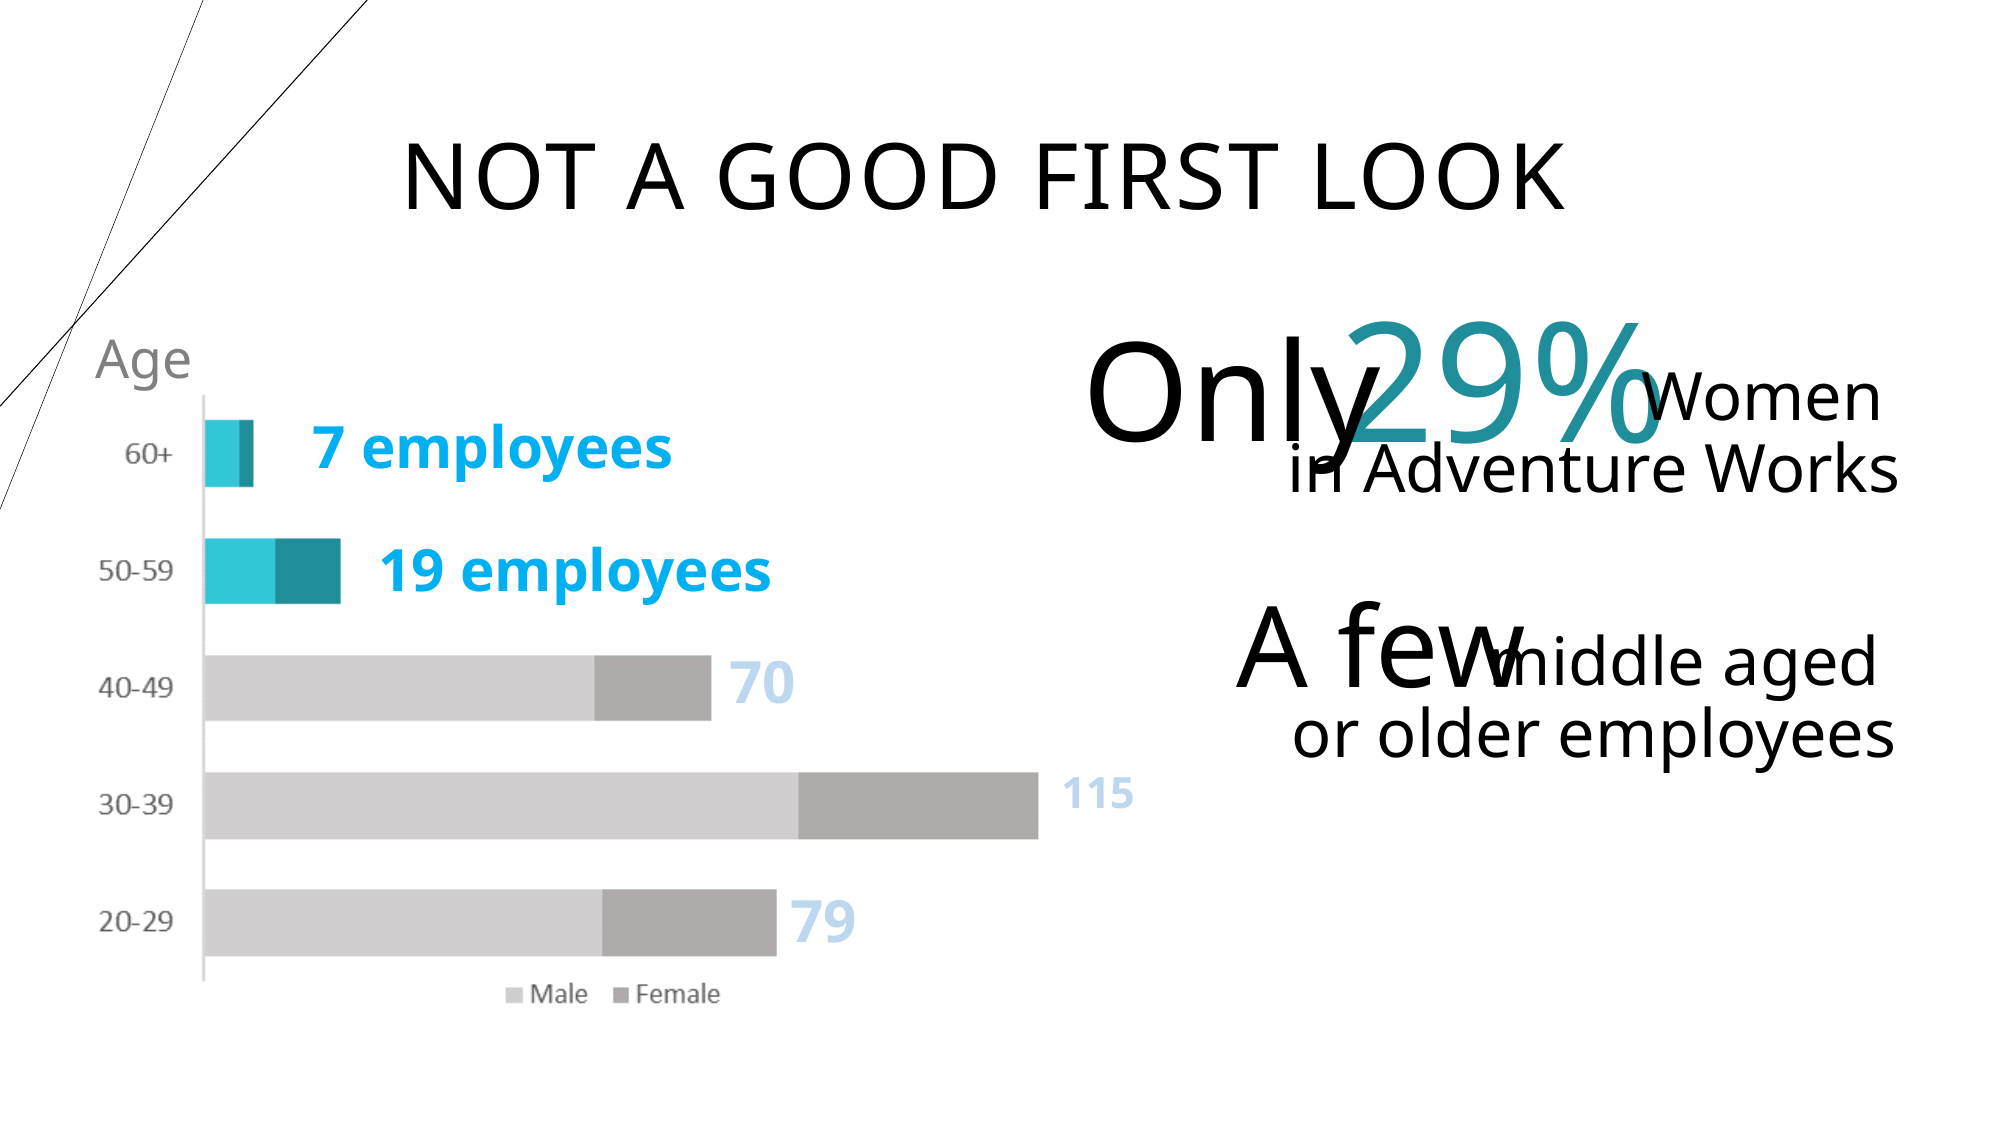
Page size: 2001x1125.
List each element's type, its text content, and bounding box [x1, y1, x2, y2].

text_box 29% [1243, 291, 1765, 355]
text_box Women in Adventure Works [1252, 355, 1916, 547]
picture [84, 361, 1252, 1061]
text_box Only [1001, 315, 1463, 489]
title NOT A GOOD FIRST LOOK [385, 71, 1768, 289]
text_box A few [1252, 583, 1612, 757]
text_box middle aged or older employees [1252, 620, 1913, 892]
text_box Age [79, 317, 213, 412]
